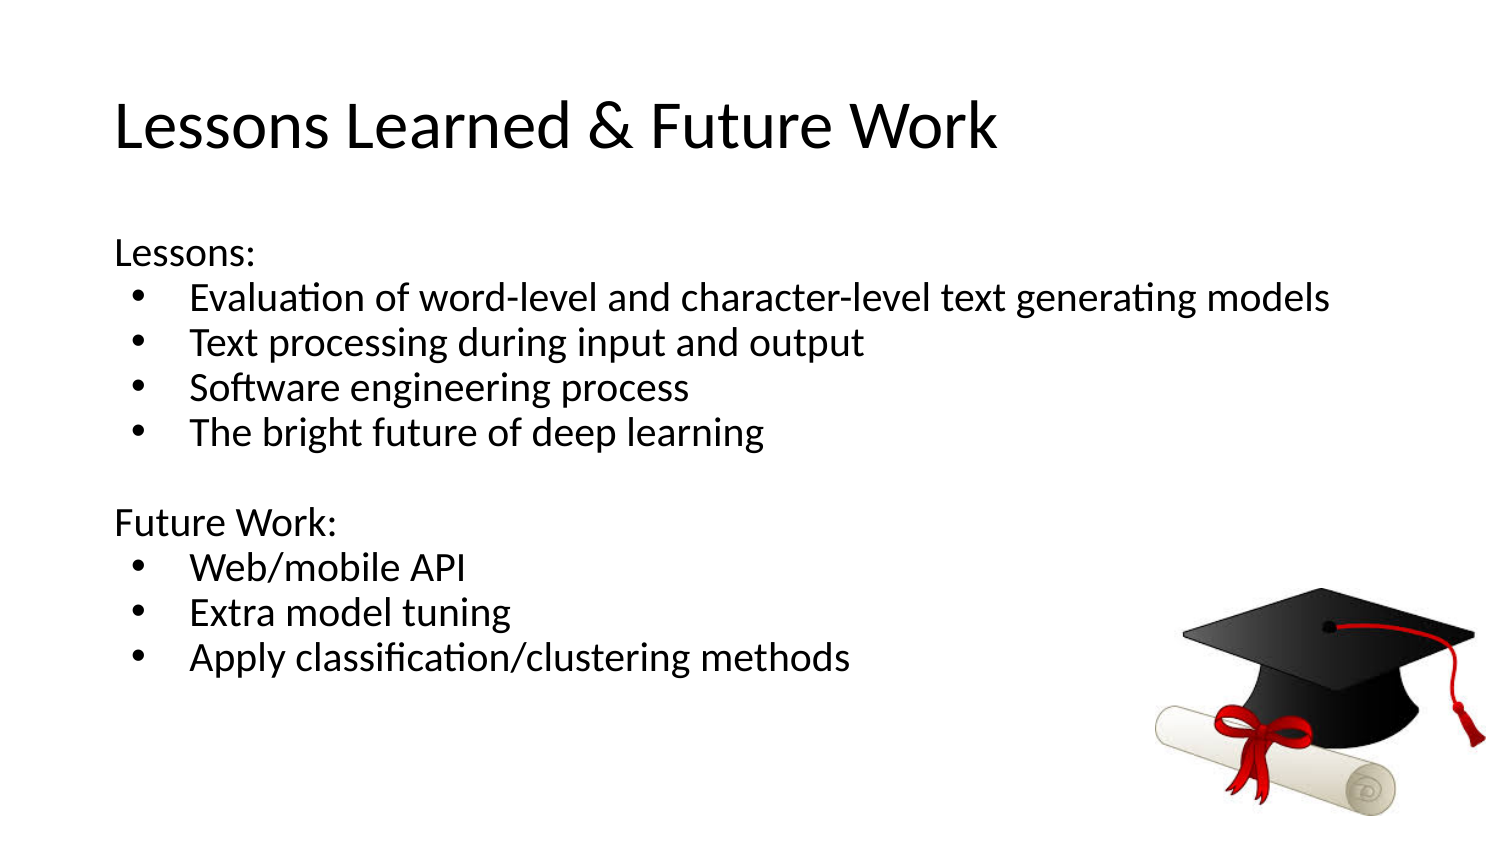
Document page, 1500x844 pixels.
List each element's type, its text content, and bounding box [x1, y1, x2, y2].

list Lessons: Evaluation of word-level and character-level text generating models Text processing during input and output Software engineering process The bright future of deep learning Future Work: Web/mobile API Extra model tuning Apply classification/clustering methods [103, 224, 1397, 760]
picture [1155, 588, 1487, 816]
title Lessons Learned & Future Work [103, 44, 1397, 208]
